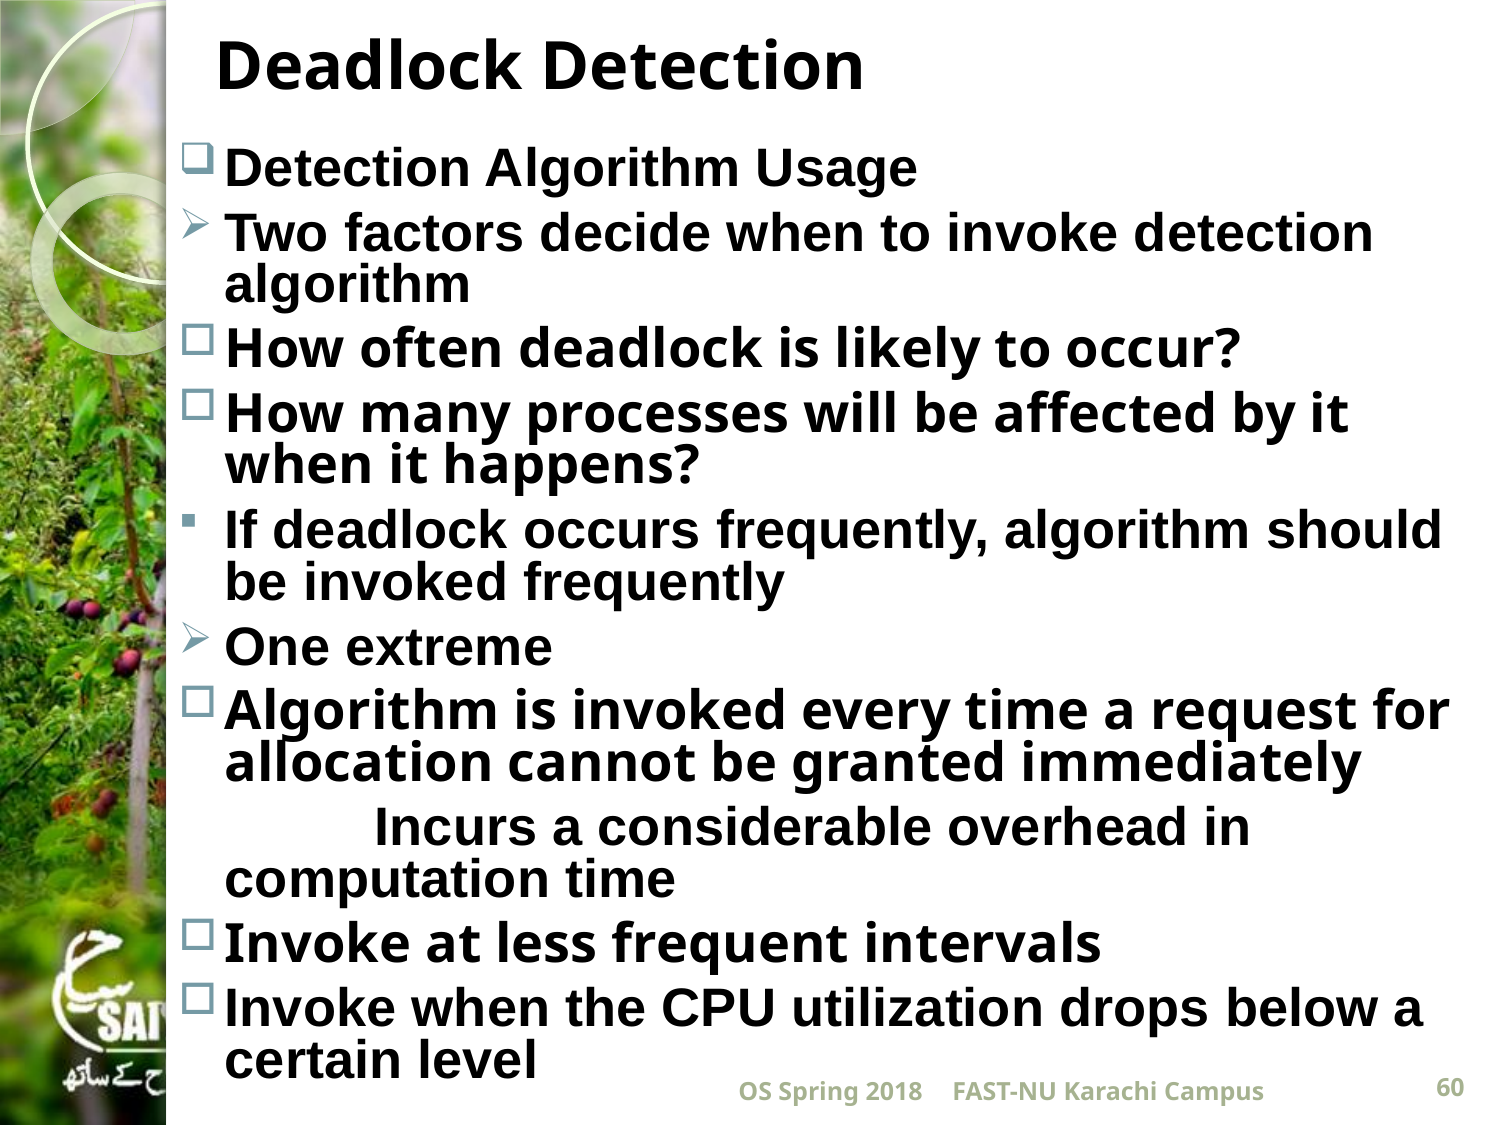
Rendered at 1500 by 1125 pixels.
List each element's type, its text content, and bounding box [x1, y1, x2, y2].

list Detection Algorithm Usage Two factors decide when to invoke detection algorithm How often deadlock is likely to occur? How many processes will be affected by it when it happens? If deadlock occurs frequently, algorithm should be invoked frequently One extreme Algorithm is invoked every time a request for allocation cannot be granted immediately Incurs a considerable overhead in computation time Invoke at less frequent intervals Invoke when the CPU utilization drops below a certain level [149, 137, 1500, 1076]
picture [136, 0, 166, 4]
picture [53, 241, 149, 332]
title Deadlock Detection [200, 0, 1500, 125]
footer FAST-NU Karachi Campus [937, 1034, 1413, 1113]
picture [32, 13, 160, 207]
slide_number OS Spring 2018 [587, 1034, 937, 1113]
picture [0, 134, 166, 1125]
slide_number 60 [1413, 1034, 1488, 1113]
picture [62, 195, 149, 279]
